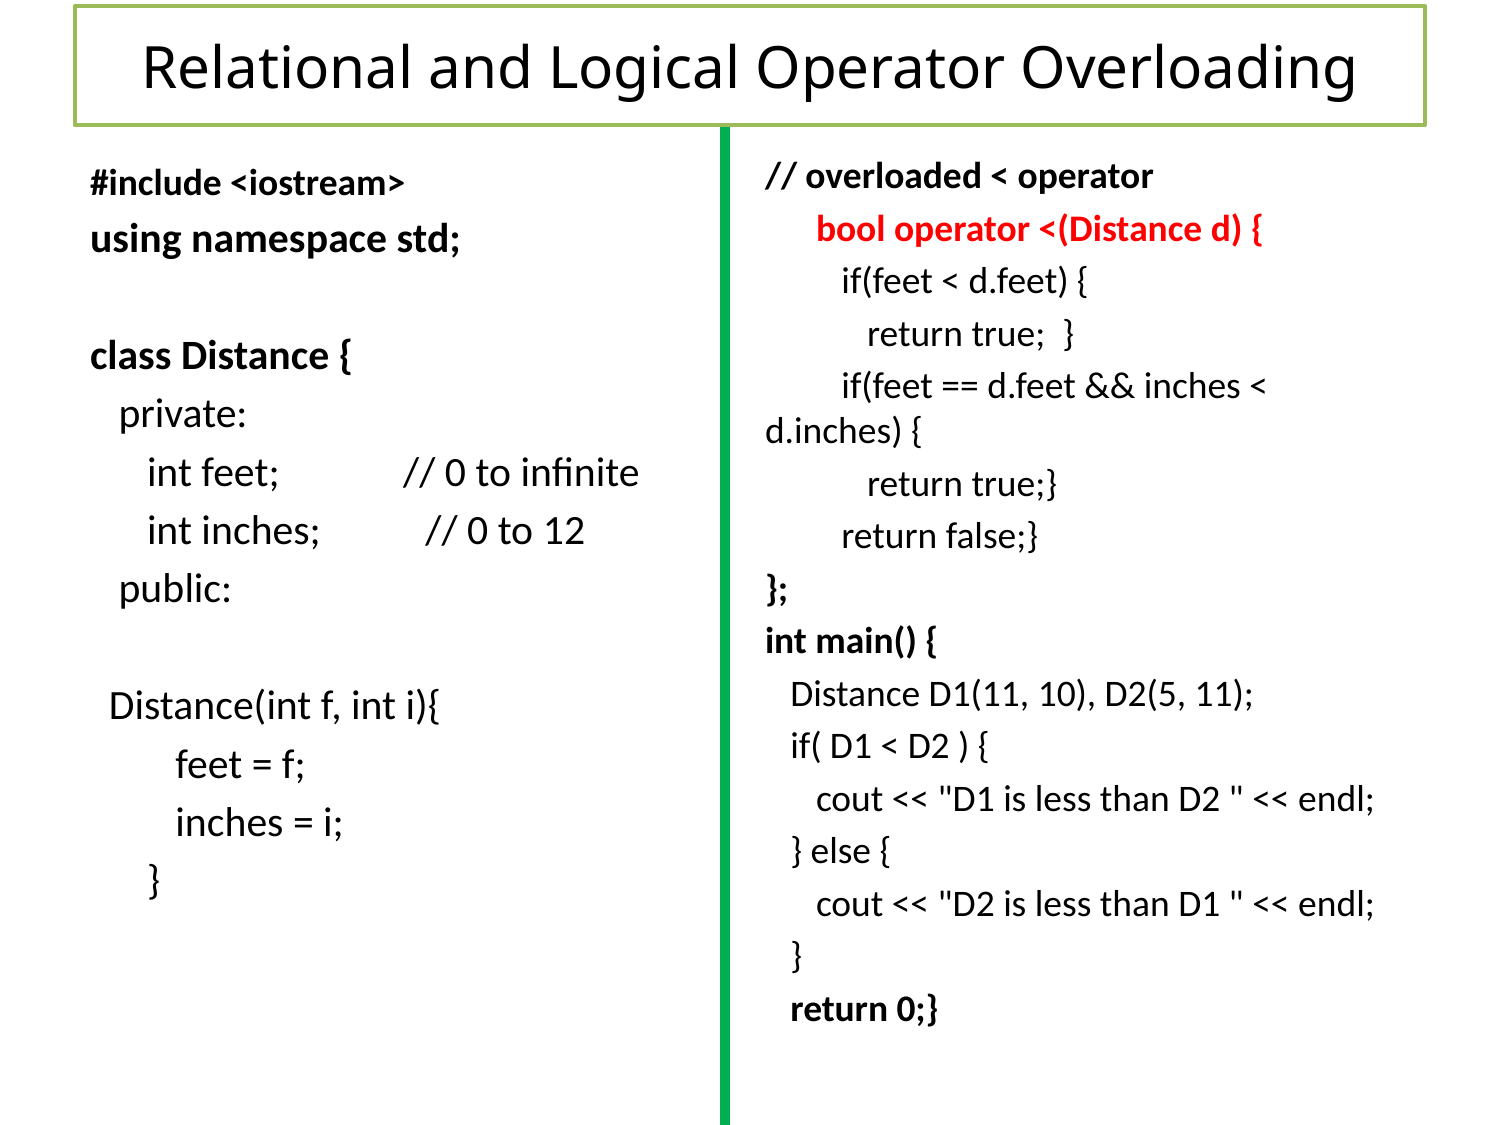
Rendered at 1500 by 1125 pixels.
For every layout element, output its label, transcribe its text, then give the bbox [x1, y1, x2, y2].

list // overloaded < operator bool operator <(Distance d) { if(feet < d.feet) { return true; } if(feet == d.feet && inches < d.inches) { return true;} return false;} }; int main() { Distance D1(11, 10), D2(5, 11); if( D1 < D2 ) { cout << "D1 is less than D2 " << endl; } else { cout << "D2 is less than D1 " << endl; } return 0;} [750, 143, 1413, 1107]
list #include <iostream> using namespace std; class Distance { private: int feet; // 0 to infinite int inches; // 0 to 12 public: Distance(int f, int i){ feet = f; inches = i; } [730, 149, 738, 1125]
text_box Relational and Logical Operator Overloading [73, 4, 1427, 127]
list #include <iostream> using namespace std; class Distance { private: int feet; // 0 to infinite int inches; // 0 to 12 public: Distance(int f, int i){ feet = f; inches = i; } [75, 149, 720, 1125]
